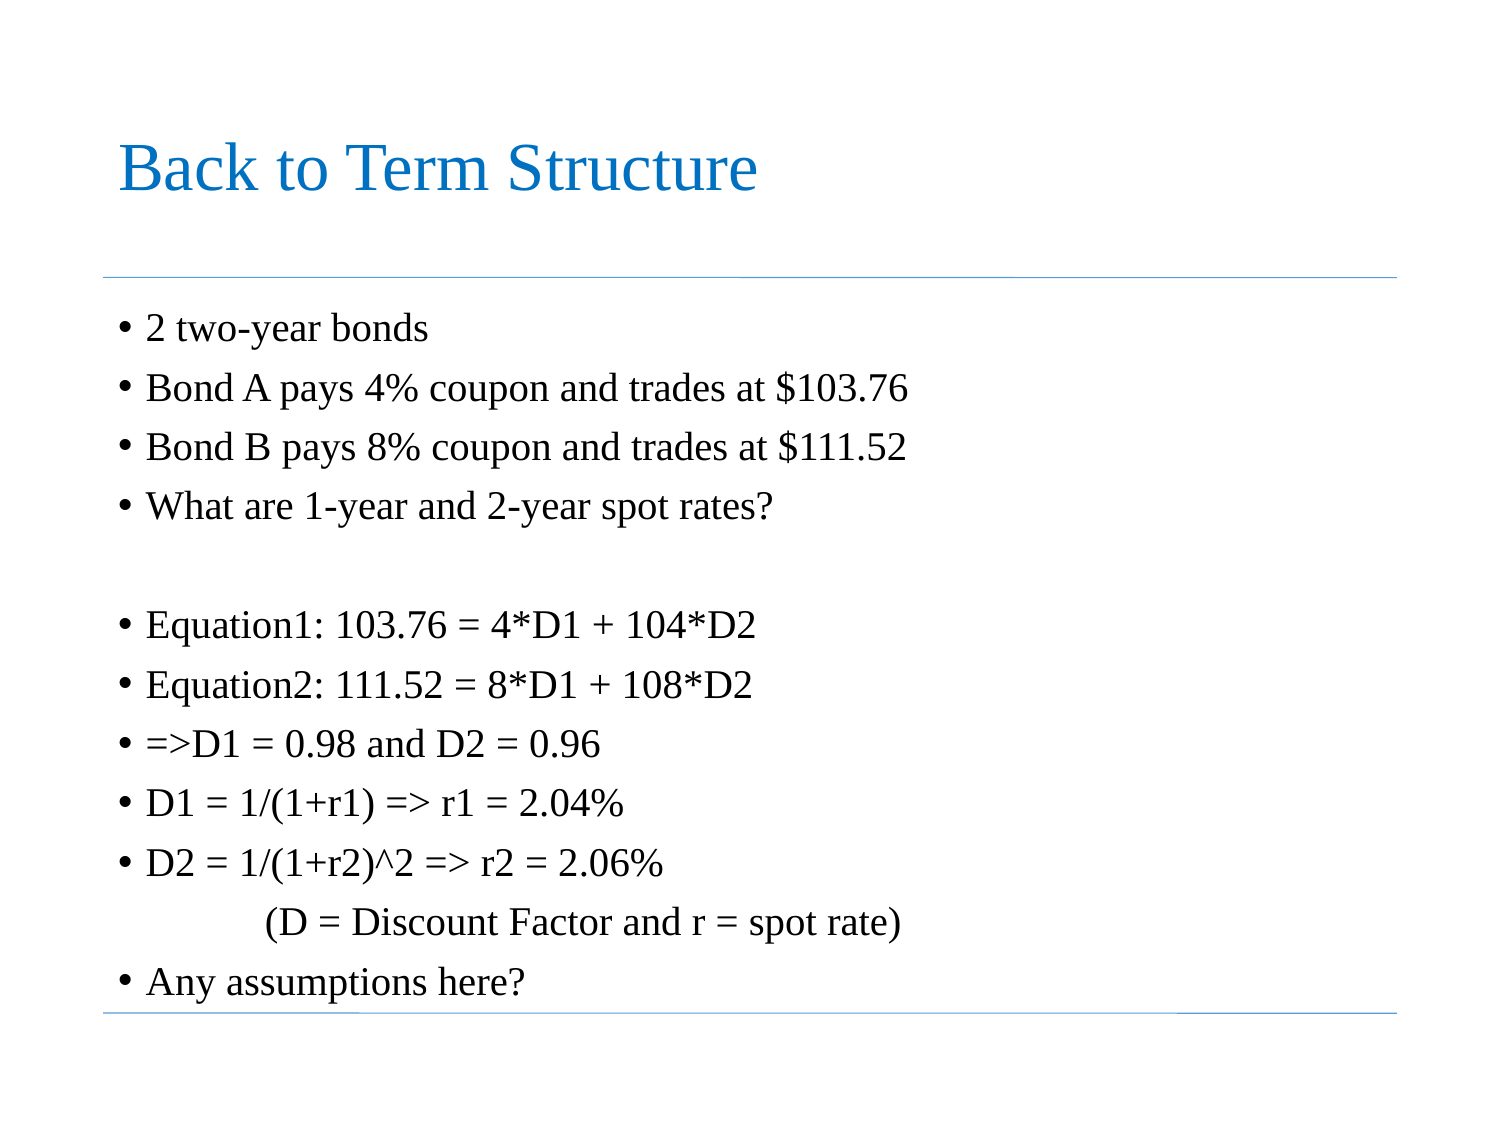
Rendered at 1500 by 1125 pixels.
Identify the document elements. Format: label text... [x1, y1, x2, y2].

title Back to Term Structure [103, 59, 1397, 278]
list 2 two-year bonds Bond A pays 4% coupon and trades at $103.76 Bond B pays 8% coupon and trades at $111.52 What are 1-year and 2-year spot rates? Equation1: 103.76 = 4*D1 + 104*D2 Equation2: 111.52 = 8*D1 + 108*D2 =>D1 = 0.98 and D2 = 0.96 D1 = 1/(1+r1) => r1 = 2.04% D2 = 1/(1+r2)^2 => r2 = 2.06% (D = Discount Factor and r = spot rate) Any assumptions here? [103, 298, 1397, 1013]
